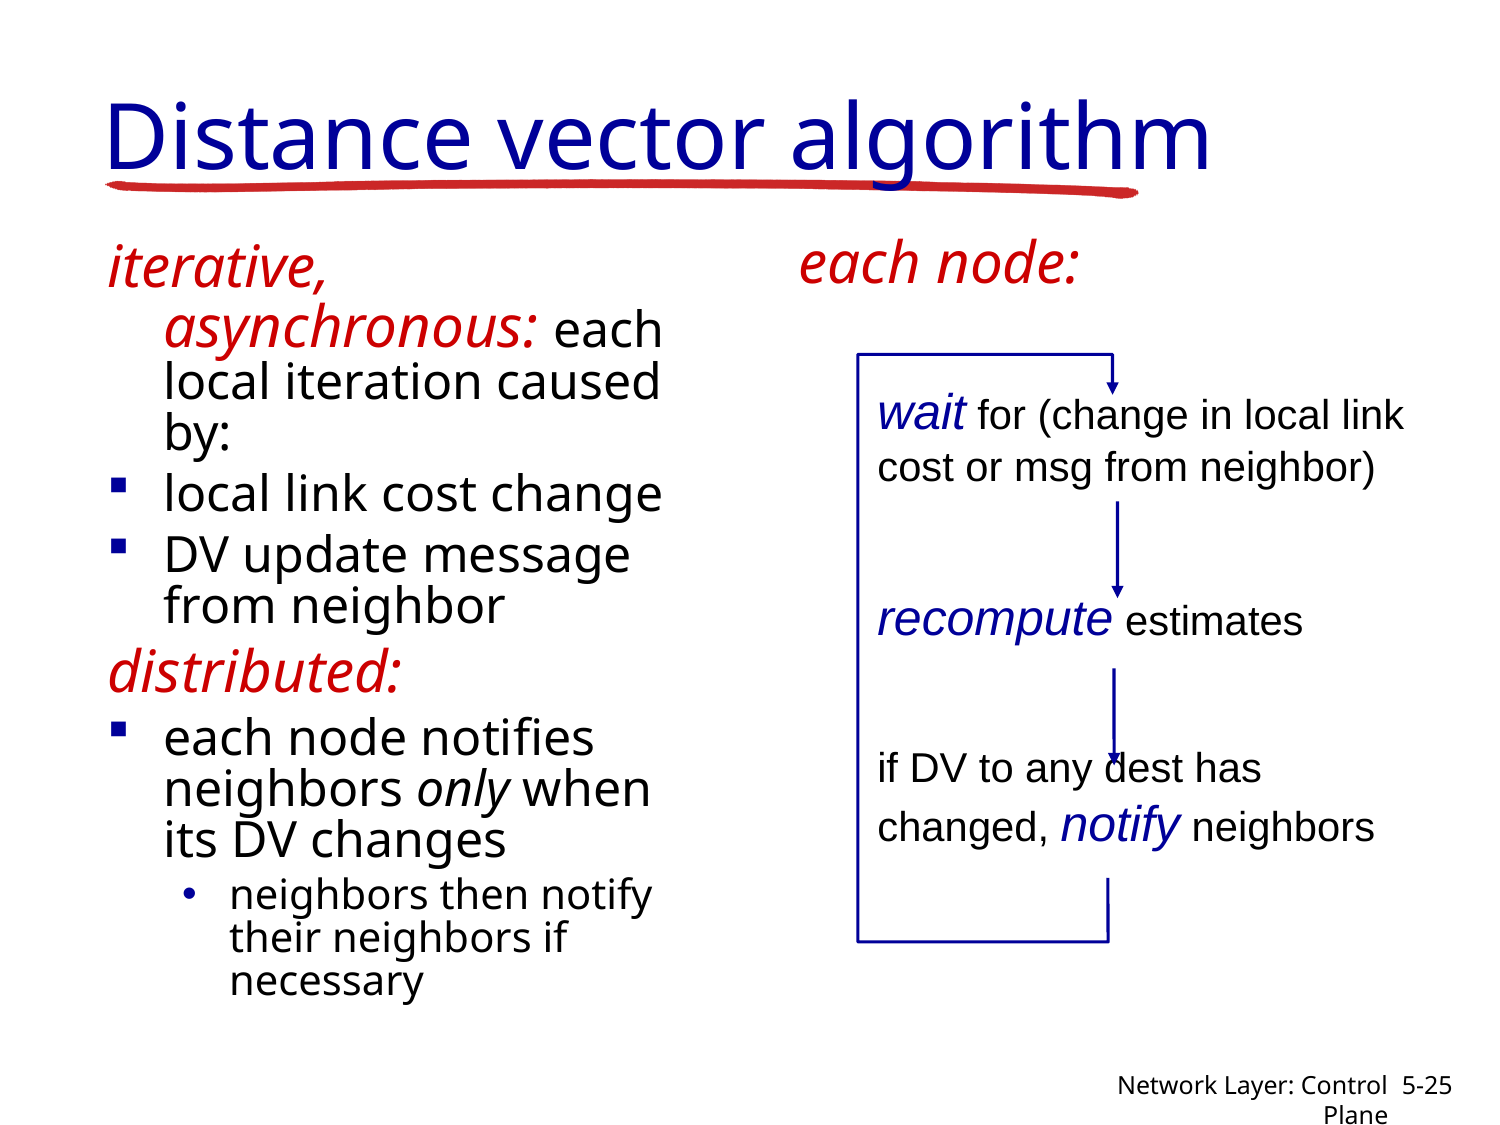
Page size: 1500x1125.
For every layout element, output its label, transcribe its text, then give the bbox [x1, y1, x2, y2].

text_box [1111, 501, 1124, 599]
text_box [1109, 668, 1121, 766]
slide_number 5-25 [1387, 1062, 1478, 1107]
list iterative, asynchronous: each local iteration caused by: local link cost change DV update message from neighbor distributed: each node notifies neighbors only when its DV changes neighbors then notify their neighbors if necessary [92, 232, 713, 996]
picture [100, 174, 1151, 204]
text_box each node: [784, 227, 1096, 303]
footer Network Layer: Control Plane [1045, 1062, 1404, 1102]
text_box wait for (change in local link cost or msg from neighbor) recompute estimates if DV to any dest has changed, notify neighbors [862, 287, 1441, 944]
title Distance vector algorithm [87, 39, 1363, 227]
text_box [857, 354, 1119, 942]
